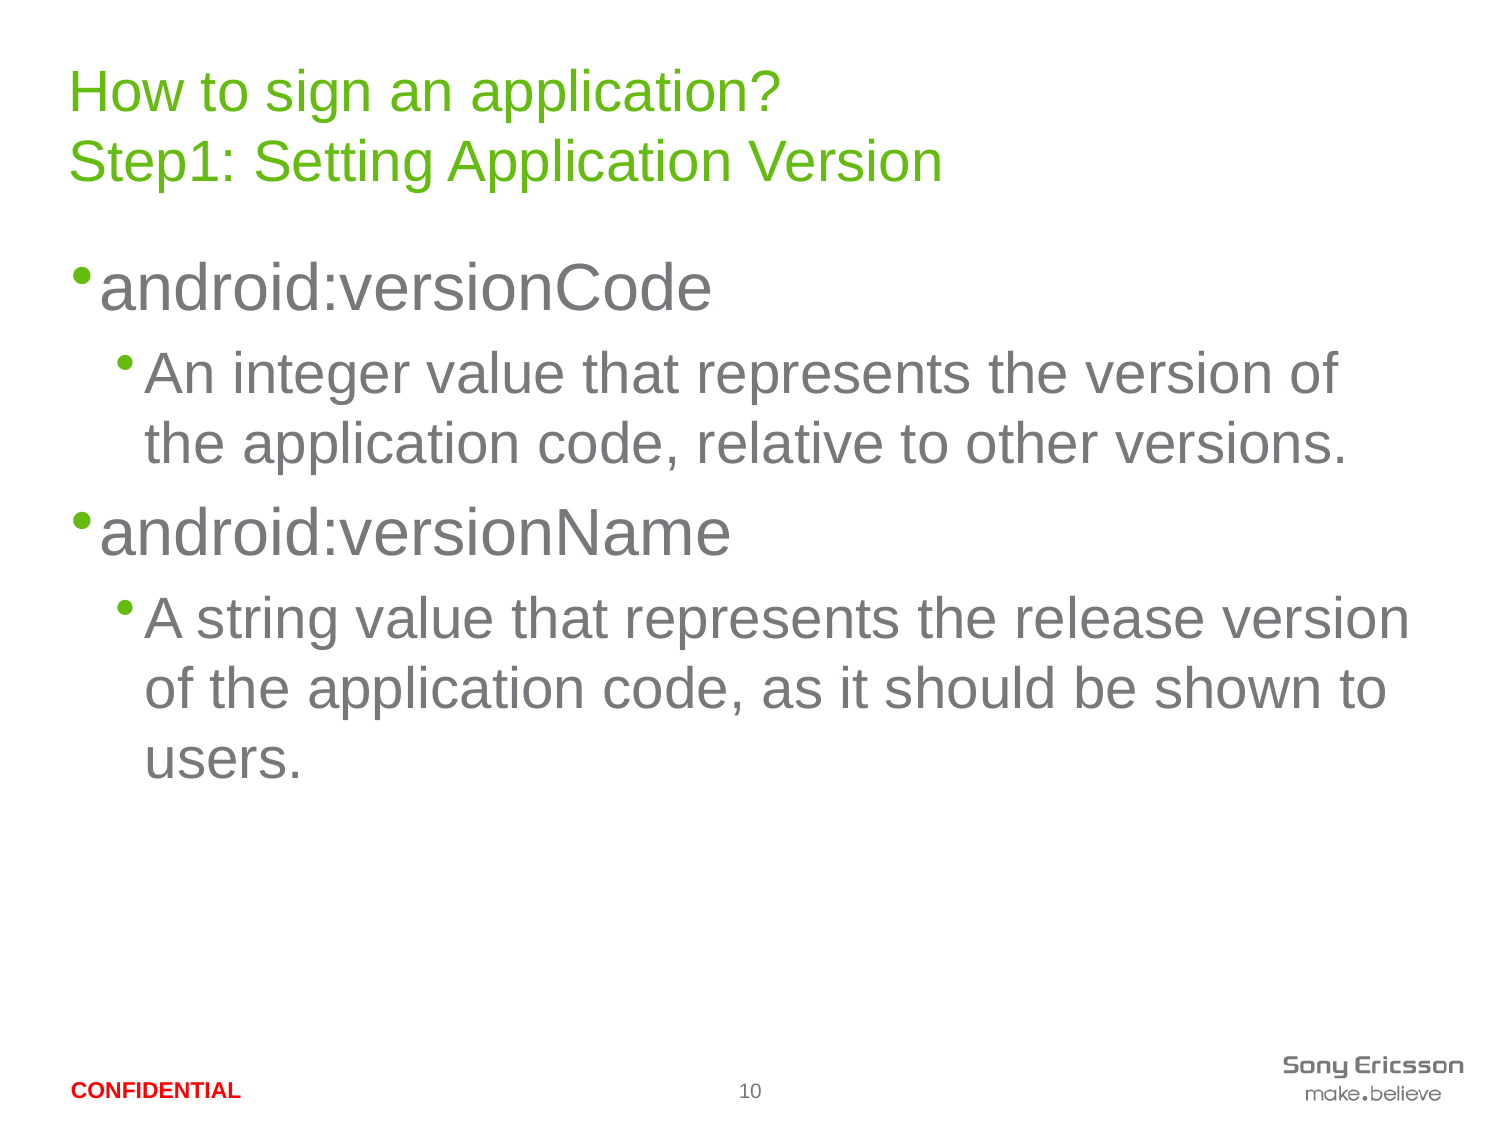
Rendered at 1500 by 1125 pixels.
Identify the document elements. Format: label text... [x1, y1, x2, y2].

picture [1253, 1010, 1493, 1125]
text_box How to sign an application? Step1: Setting Application Version [68, 52, 1427, 139]
list android:versionCode An integer value that represents the version of the application code, relative to other versions. android:versionName A string value that represents the release version of the application code, as it should be shown to users. [70, 243, 1430, 1012]
